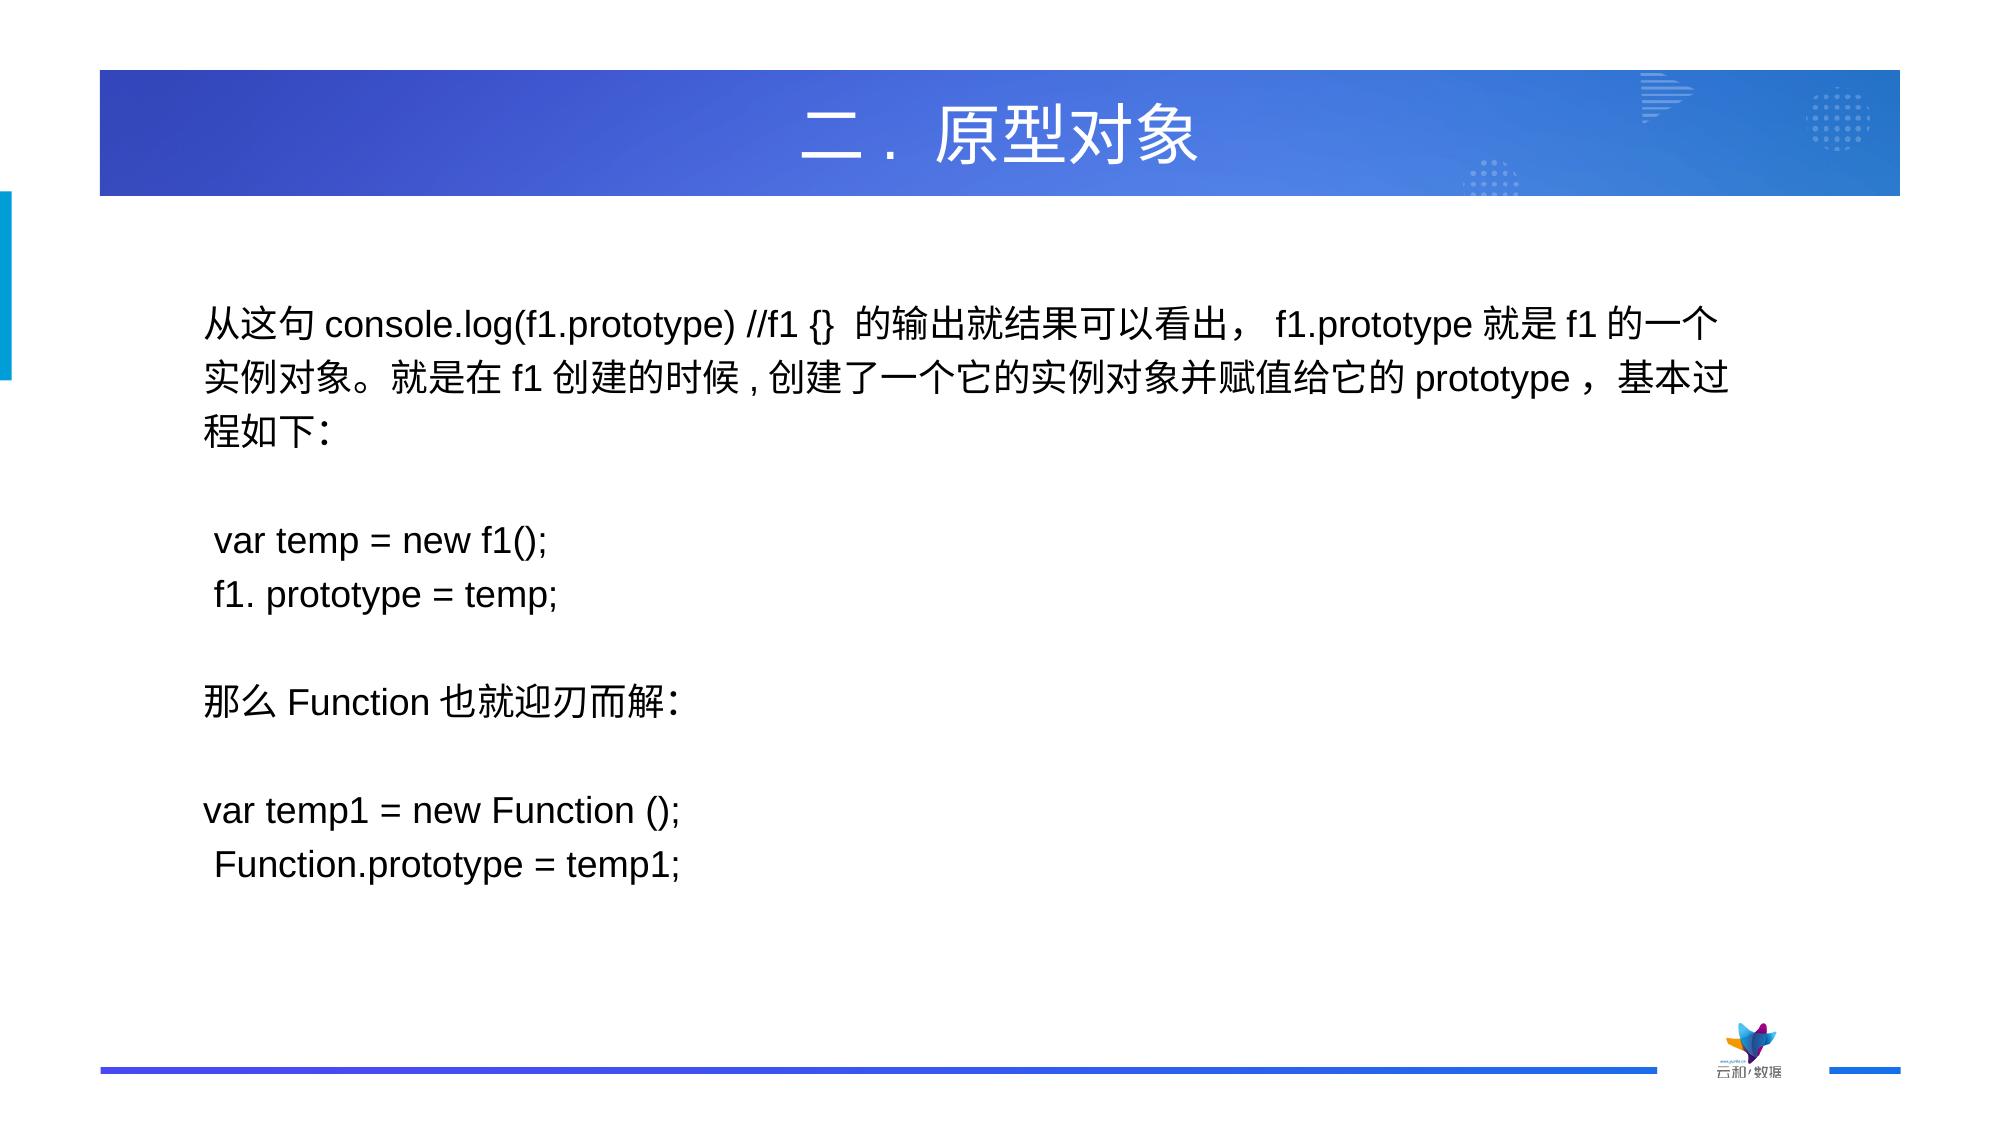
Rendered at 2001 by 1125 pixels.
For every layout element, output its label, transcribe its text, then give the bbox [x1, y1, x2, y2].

title 二. 原型对象 [99, 70, 1900, 197]
picture [100, 1023, 1901, 1078]
text_box [0, 191, 12, 381]
text_box 从这句console.log(f1.prototype) //f1 {} 的输出就结果可以看出，f1.prototype就是f1的一个实例对象。就是在f1创建的时候,创建了一个它的实例对象并赋值给它的prototype，基本过程如下： var temp = new f1(); f1. prototype = temp; 那么Function也就迎刃而解： var temp1 = new Function (); Function.prototype = temp1; [188, 283, 1747, 892]
